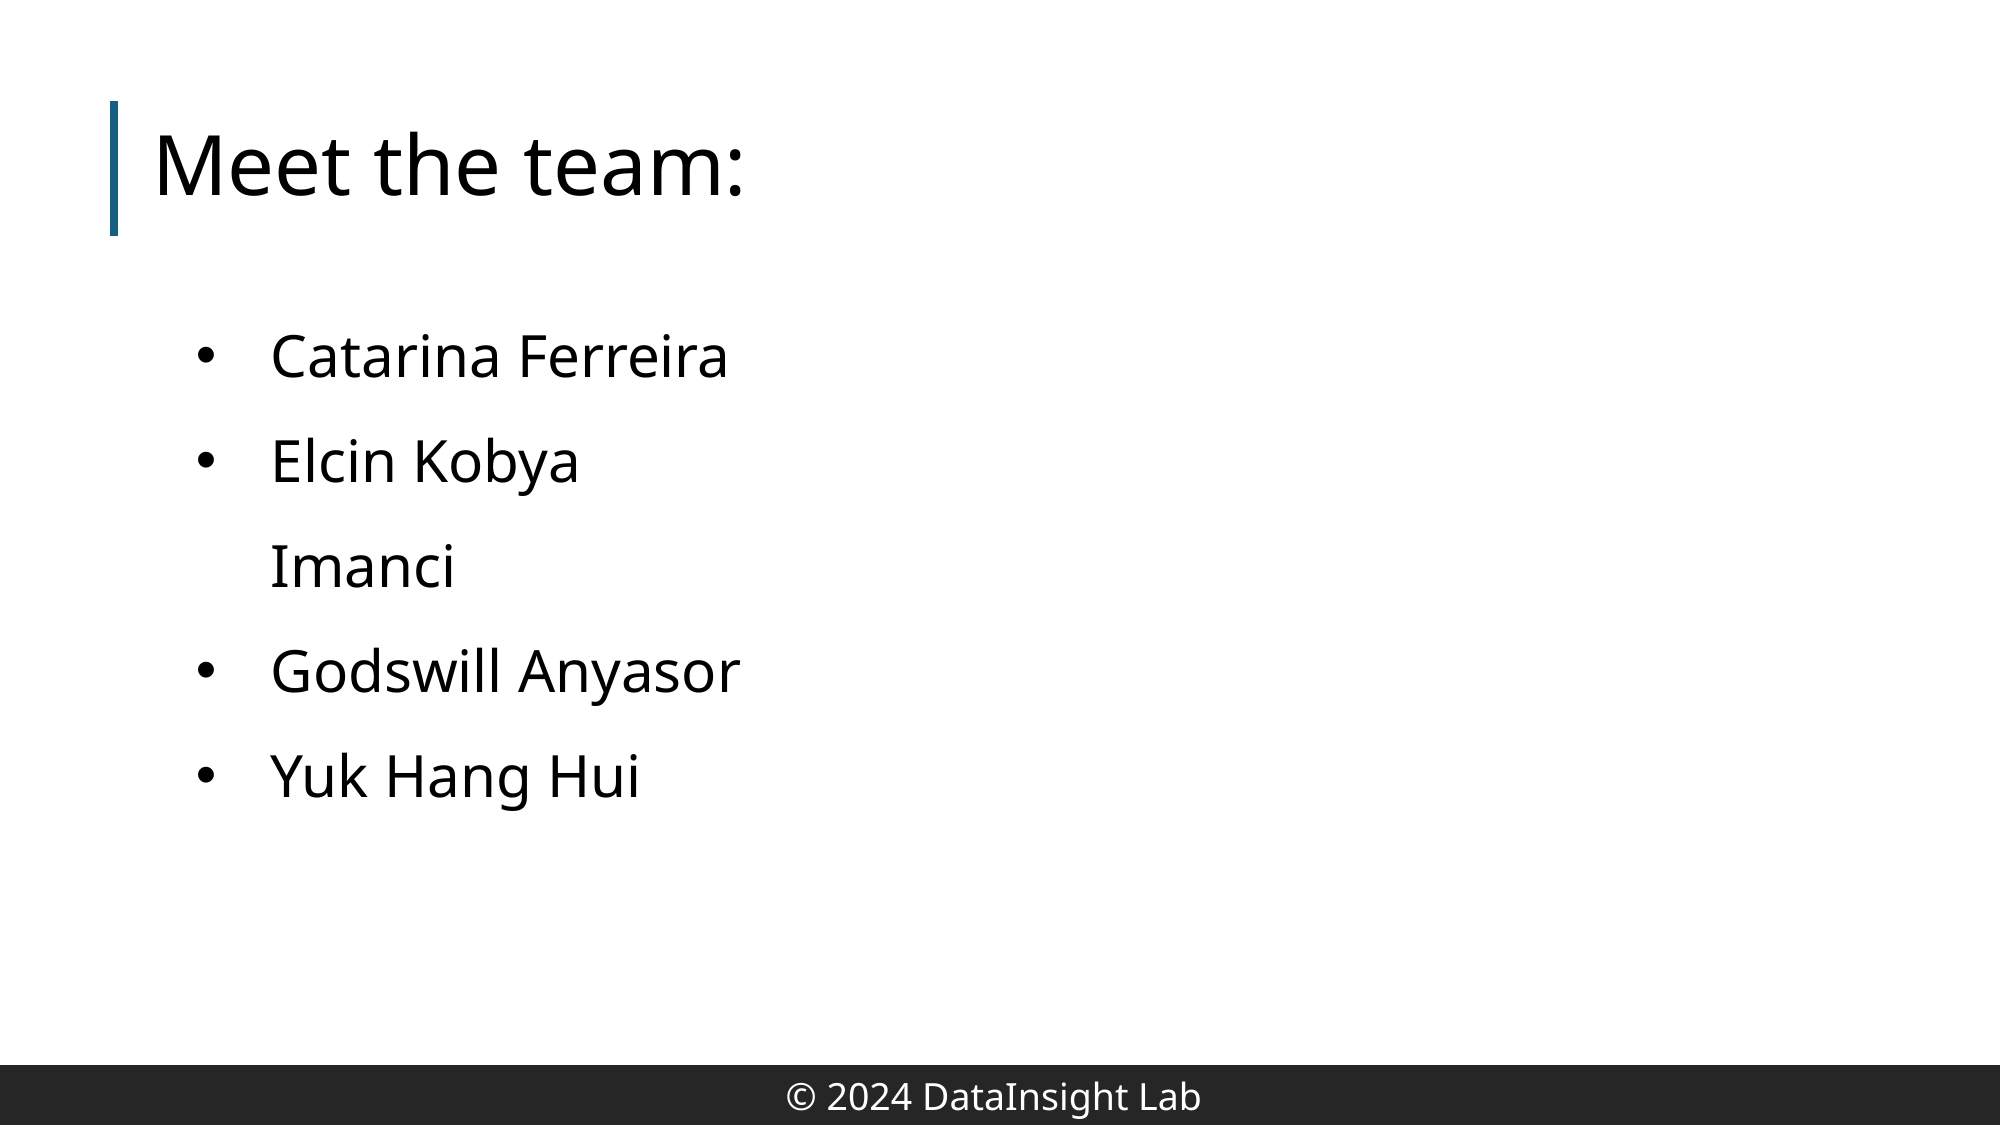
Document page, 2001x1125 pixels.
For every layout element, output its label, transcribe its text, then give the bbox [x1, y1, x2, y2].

text_box [110, 101, 118, 236]
text_box Catarina Ferreira Elcin Kobya Imanci Godswill Anyasor Yuk Hang Hui [181, 277, 797, 817]
text_box © 2024 DataInsight Lab [0, 1065, 2000, 1125]
title Meet the team: [137, 59, 1863, 278]
